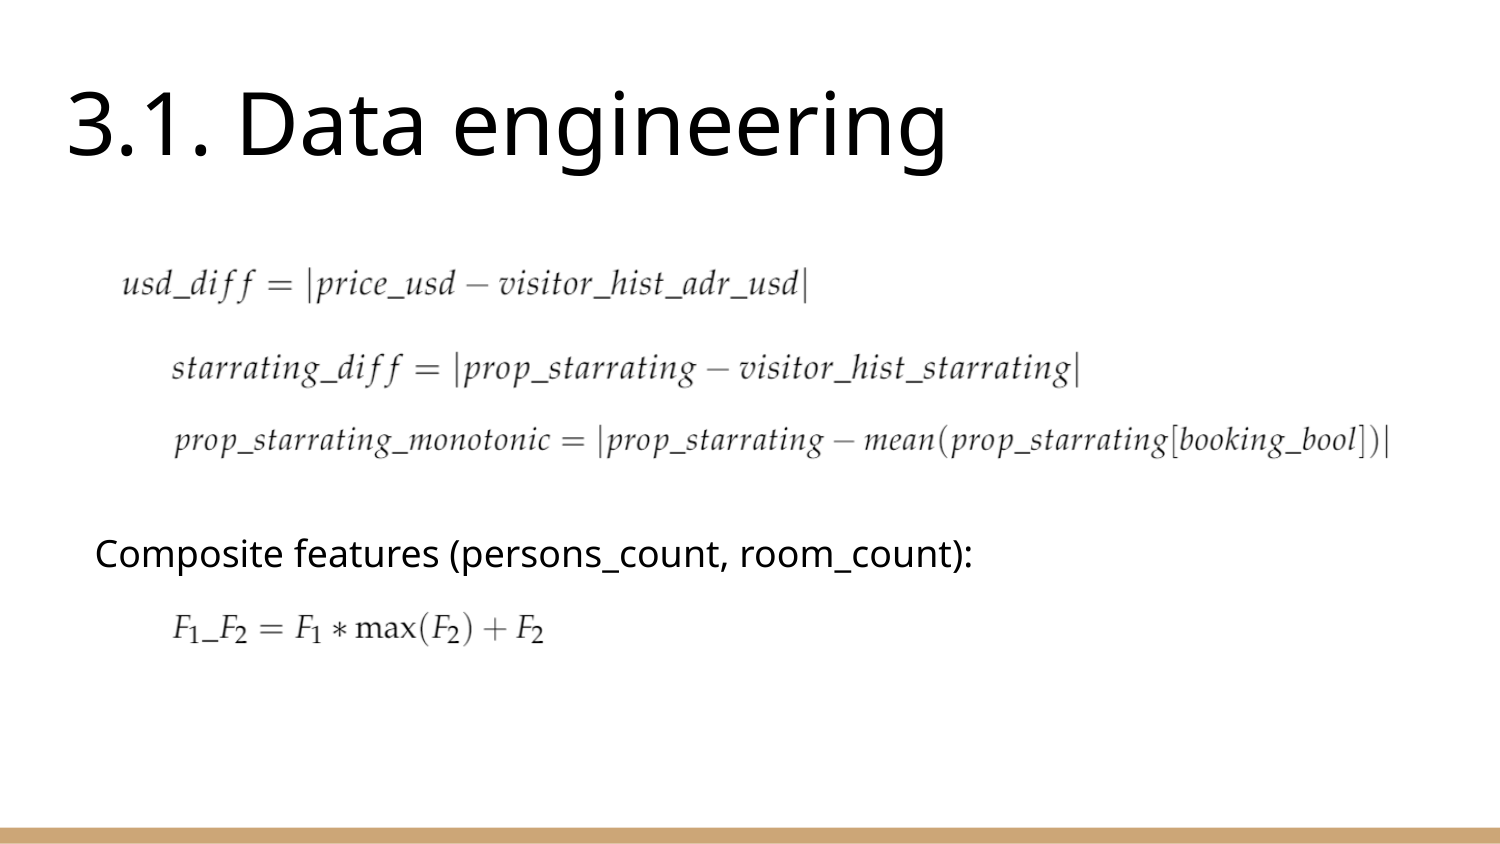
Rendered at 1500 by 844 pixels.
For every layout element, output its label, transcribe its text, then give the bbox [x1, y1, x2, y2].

title 3.1. Data engineering [51, 51, 1449, 189]
picture [147, 344, 1440, 479]
picture [132, 598, 629, 669]
text_box Composite features (persons_count, room_count): [60, 462, 1259, 598]
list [0, 245, 1025, 312]
